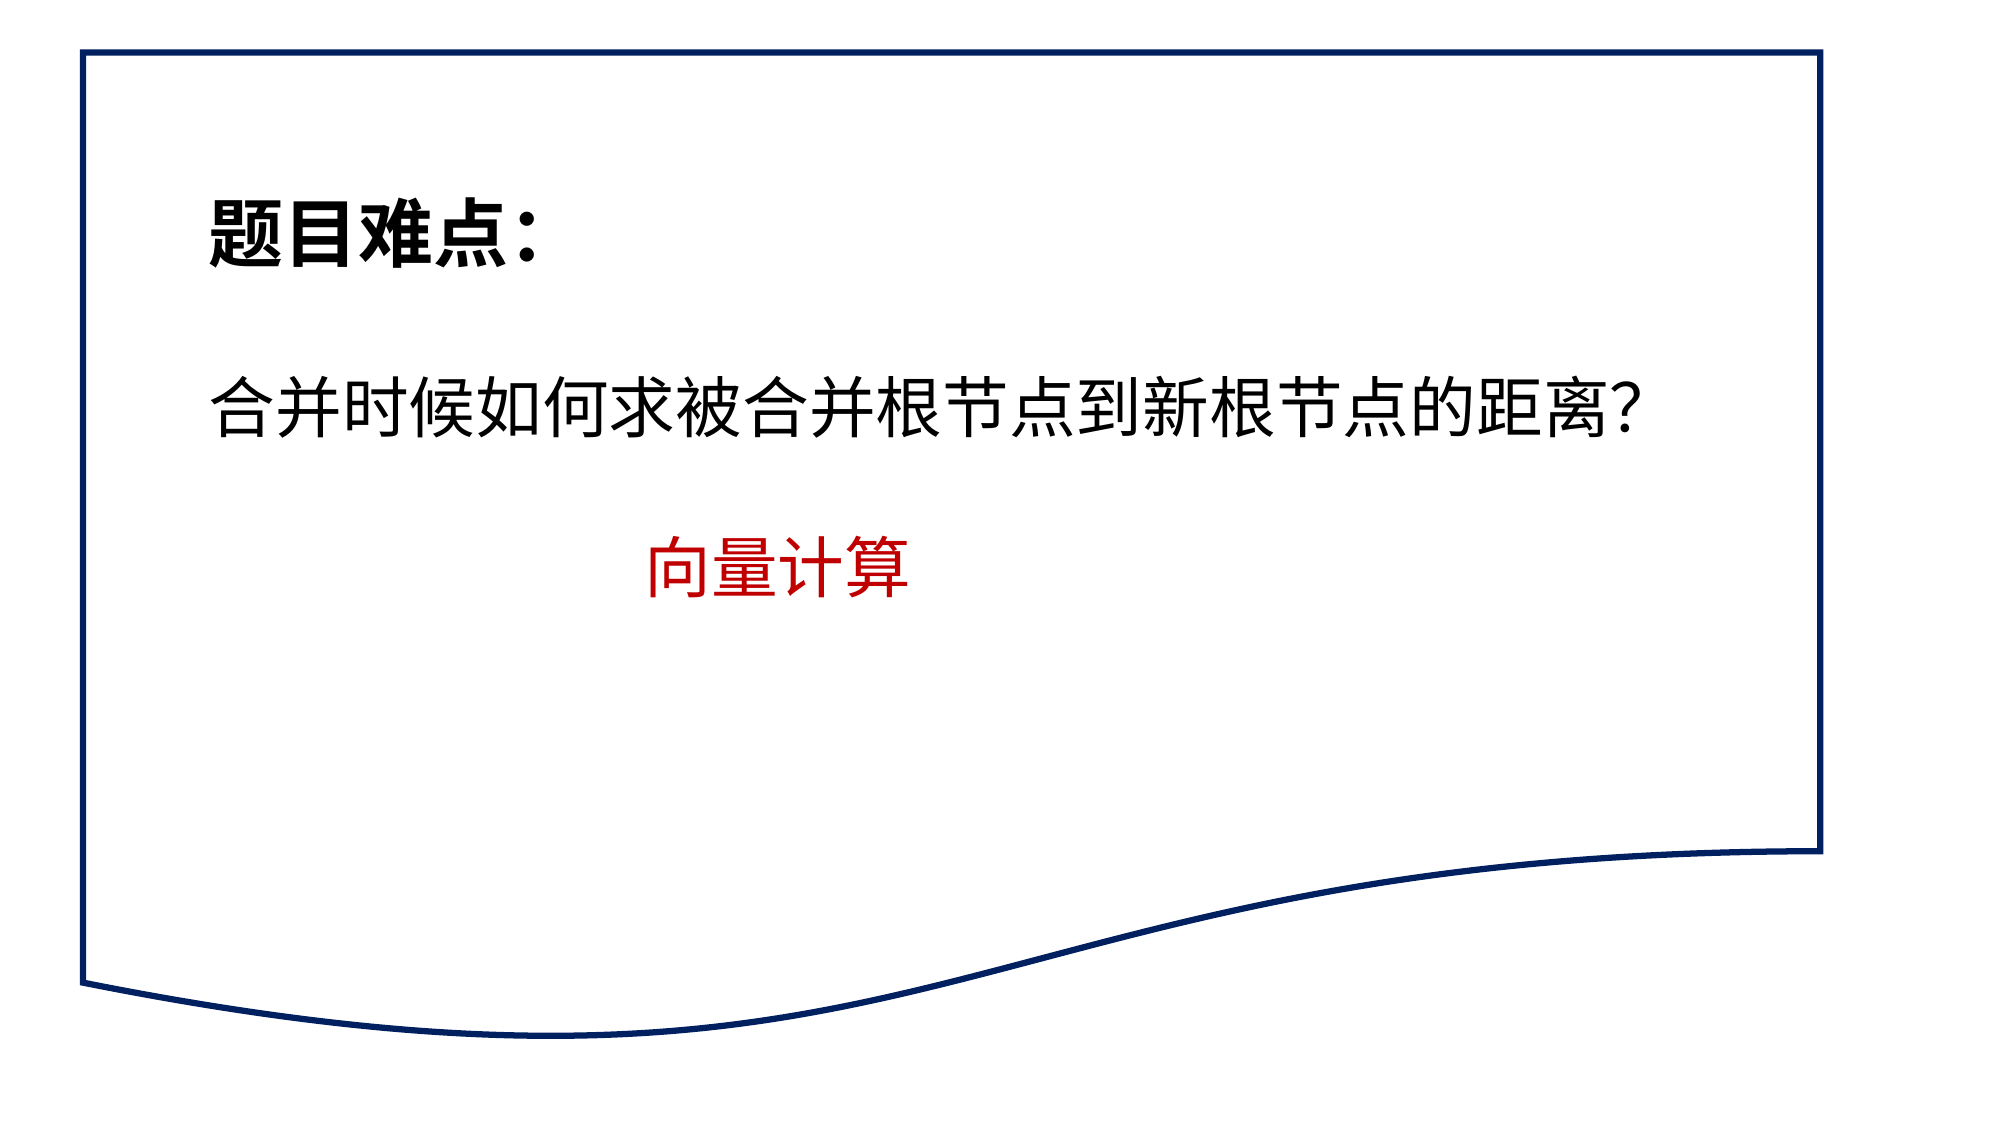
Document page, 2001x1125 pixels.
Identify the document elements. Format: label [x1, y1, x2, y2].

text_box [81, 51, 1822, 1037]
